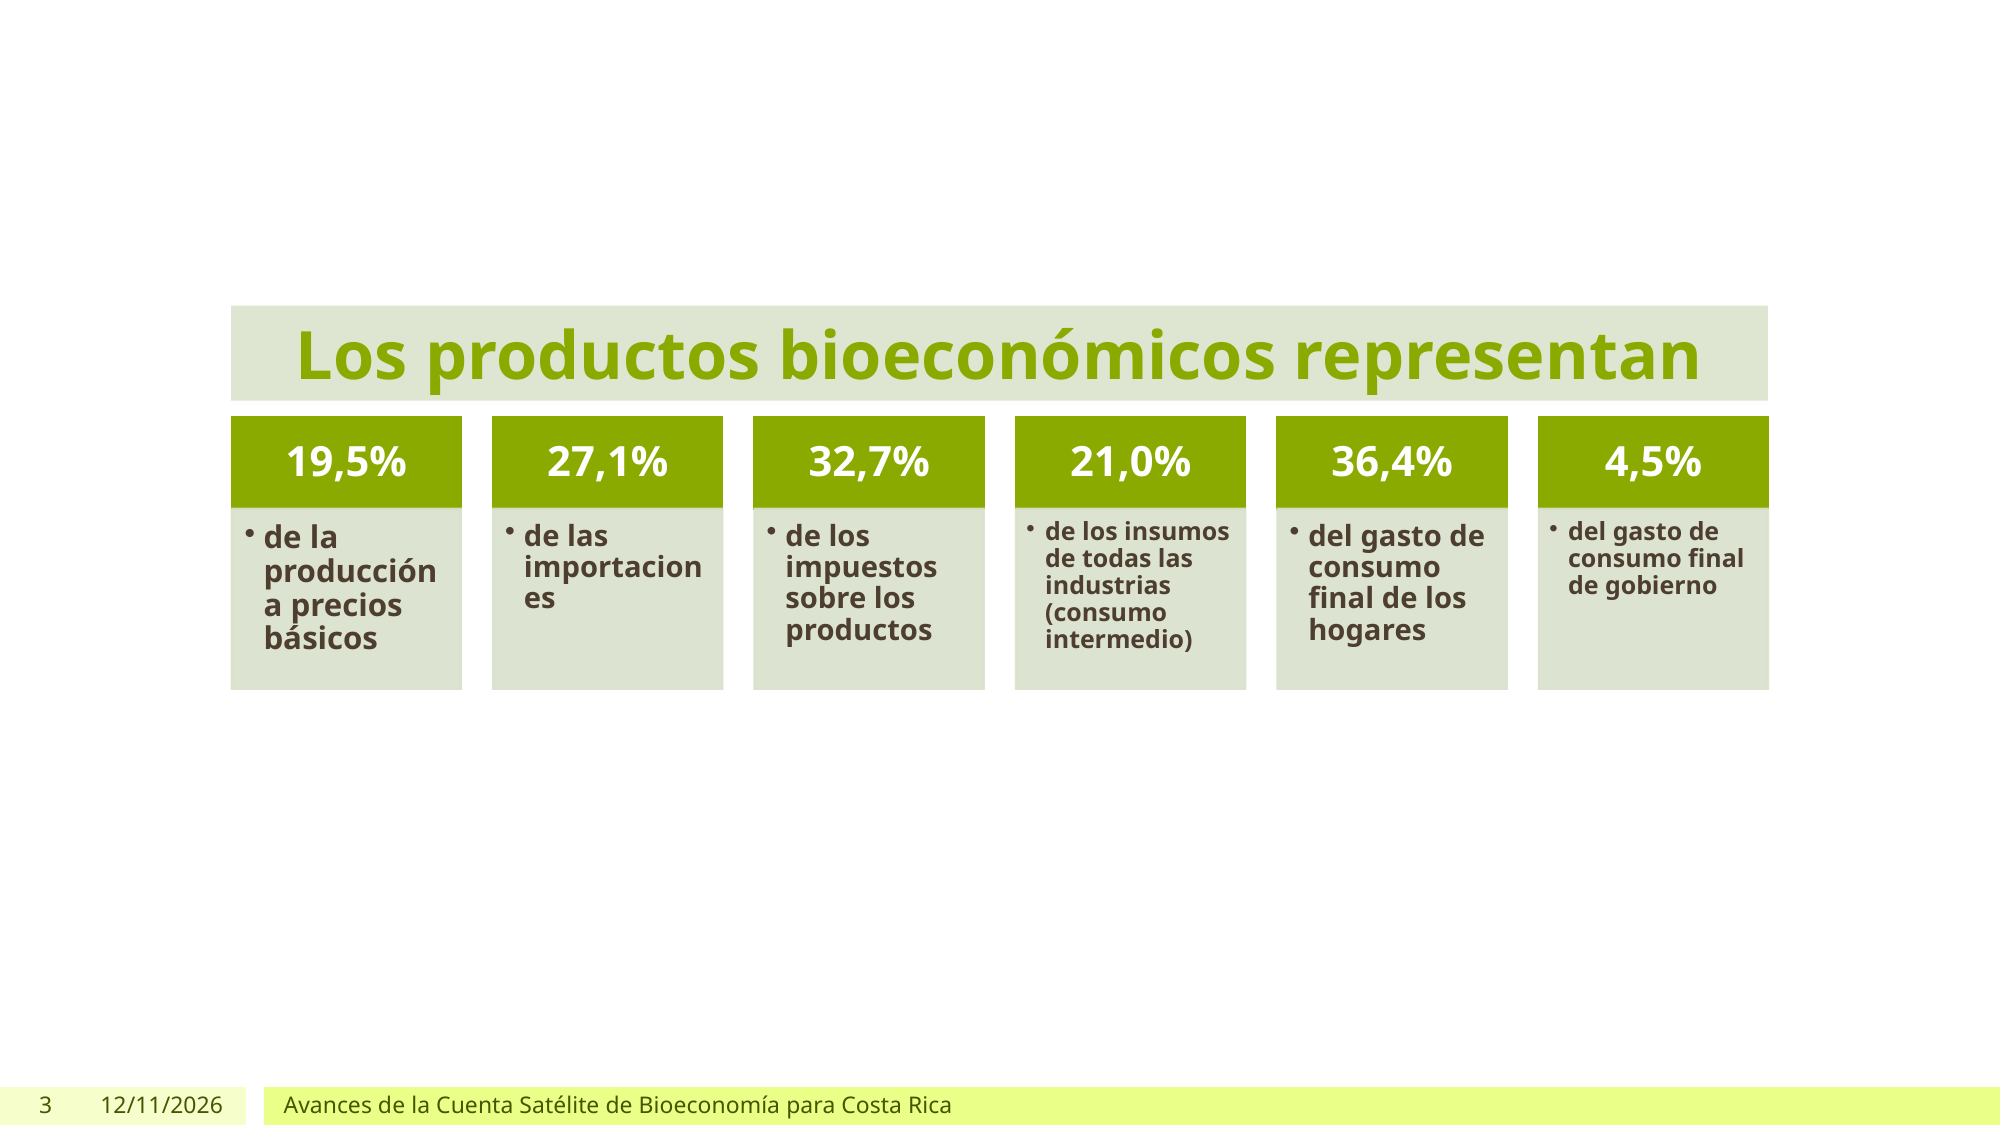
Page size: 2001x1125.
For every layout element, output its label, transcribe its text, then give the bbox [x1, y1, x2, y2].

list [231, 414, 1769, 692]
footer Avances de la Cuenta Satélite de Bioeconomía para Costa Rica [268, 1087, 1769, 1125]
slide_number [74, 1087, 239, 1125]
text_box Los productos bioeconómicos representan [231, 305, 1768, 401]
slide_number 3 [0, 1087, 68, 1125]
